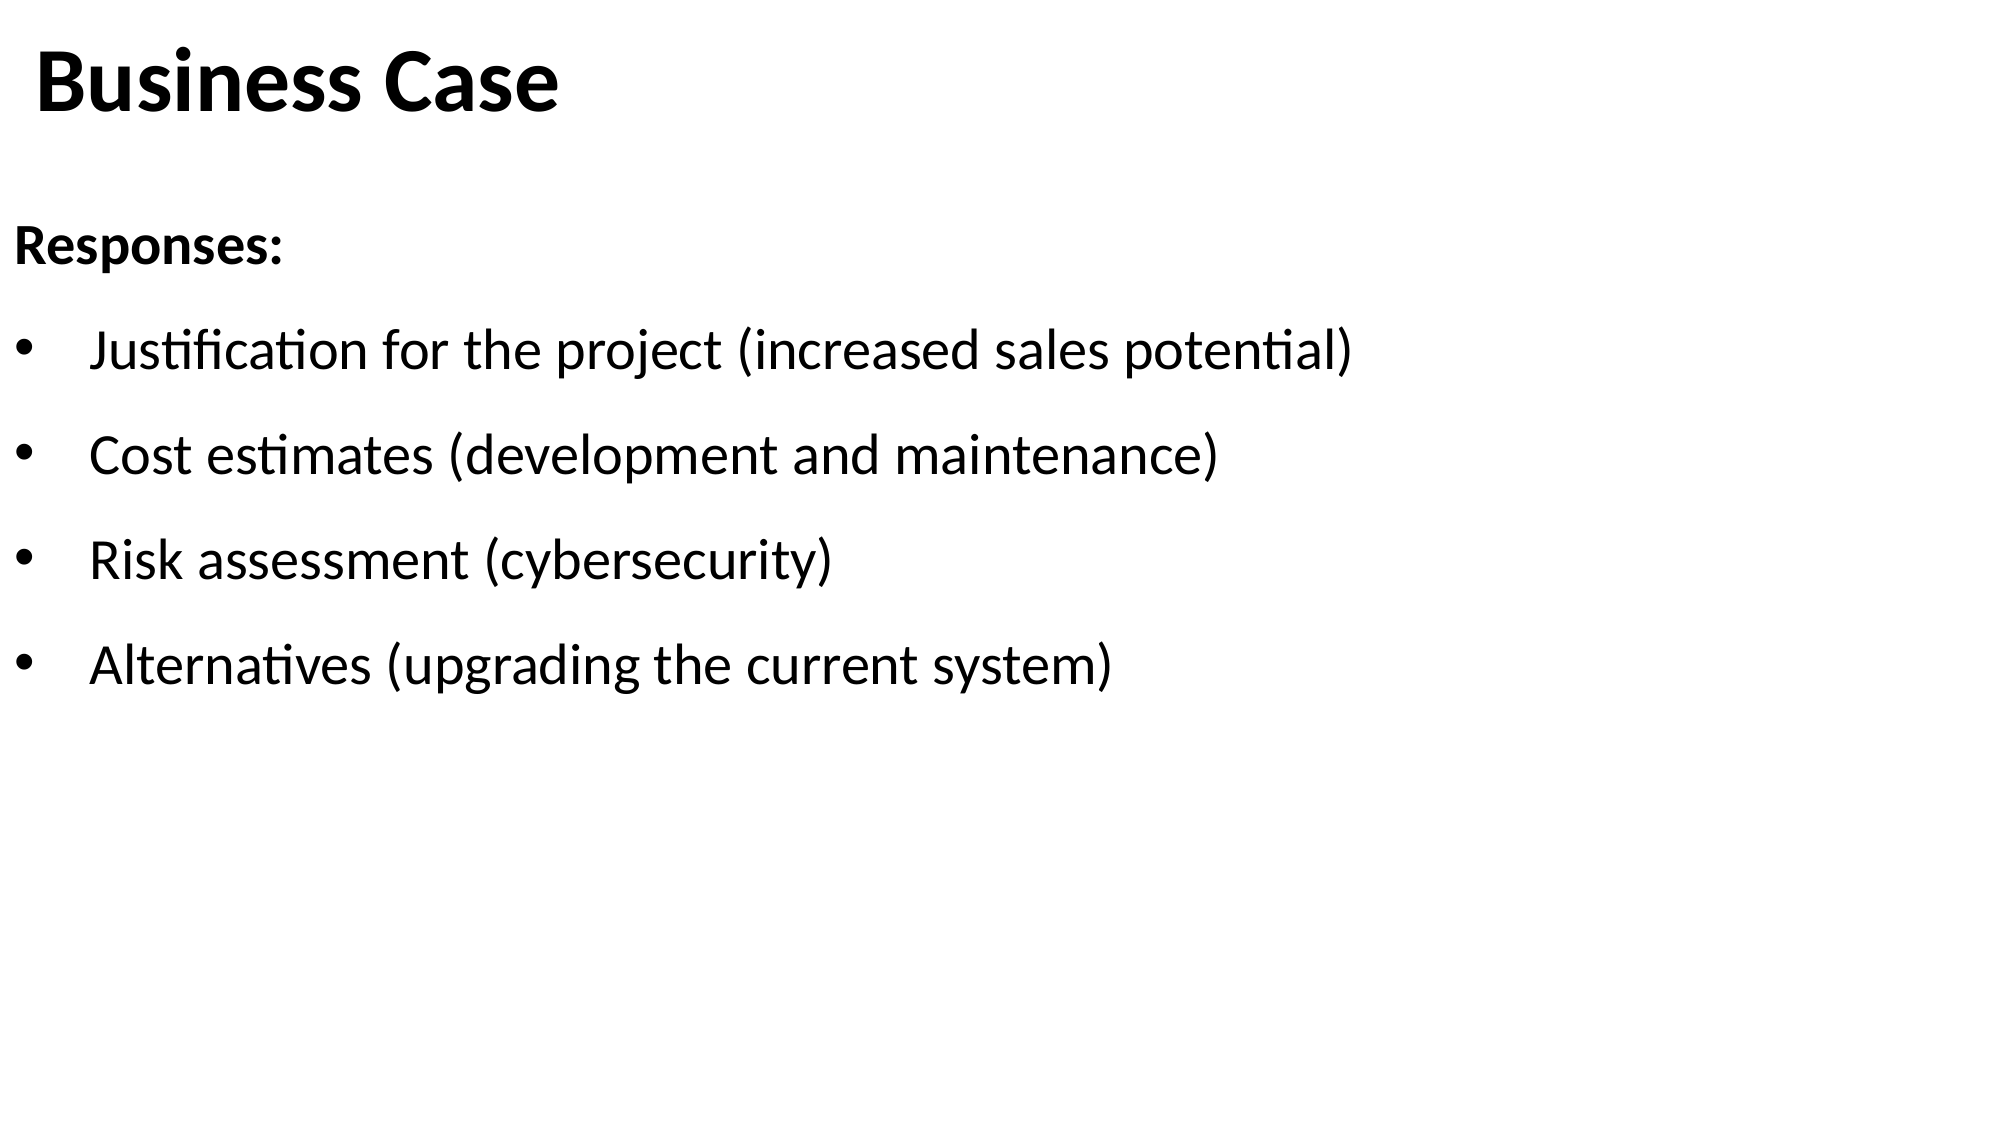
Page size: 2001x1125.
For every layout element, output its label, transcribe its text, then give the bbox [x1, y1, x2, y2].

title Business Case [0, 0, 2000, 163]
text_box Responses: Justification for the project (increased sales potential) Cost estimates (development and maintenance) Risk assessment (cybersecurity) Alternatives (upgrading the current system) [0, 163, 2000, 704]
